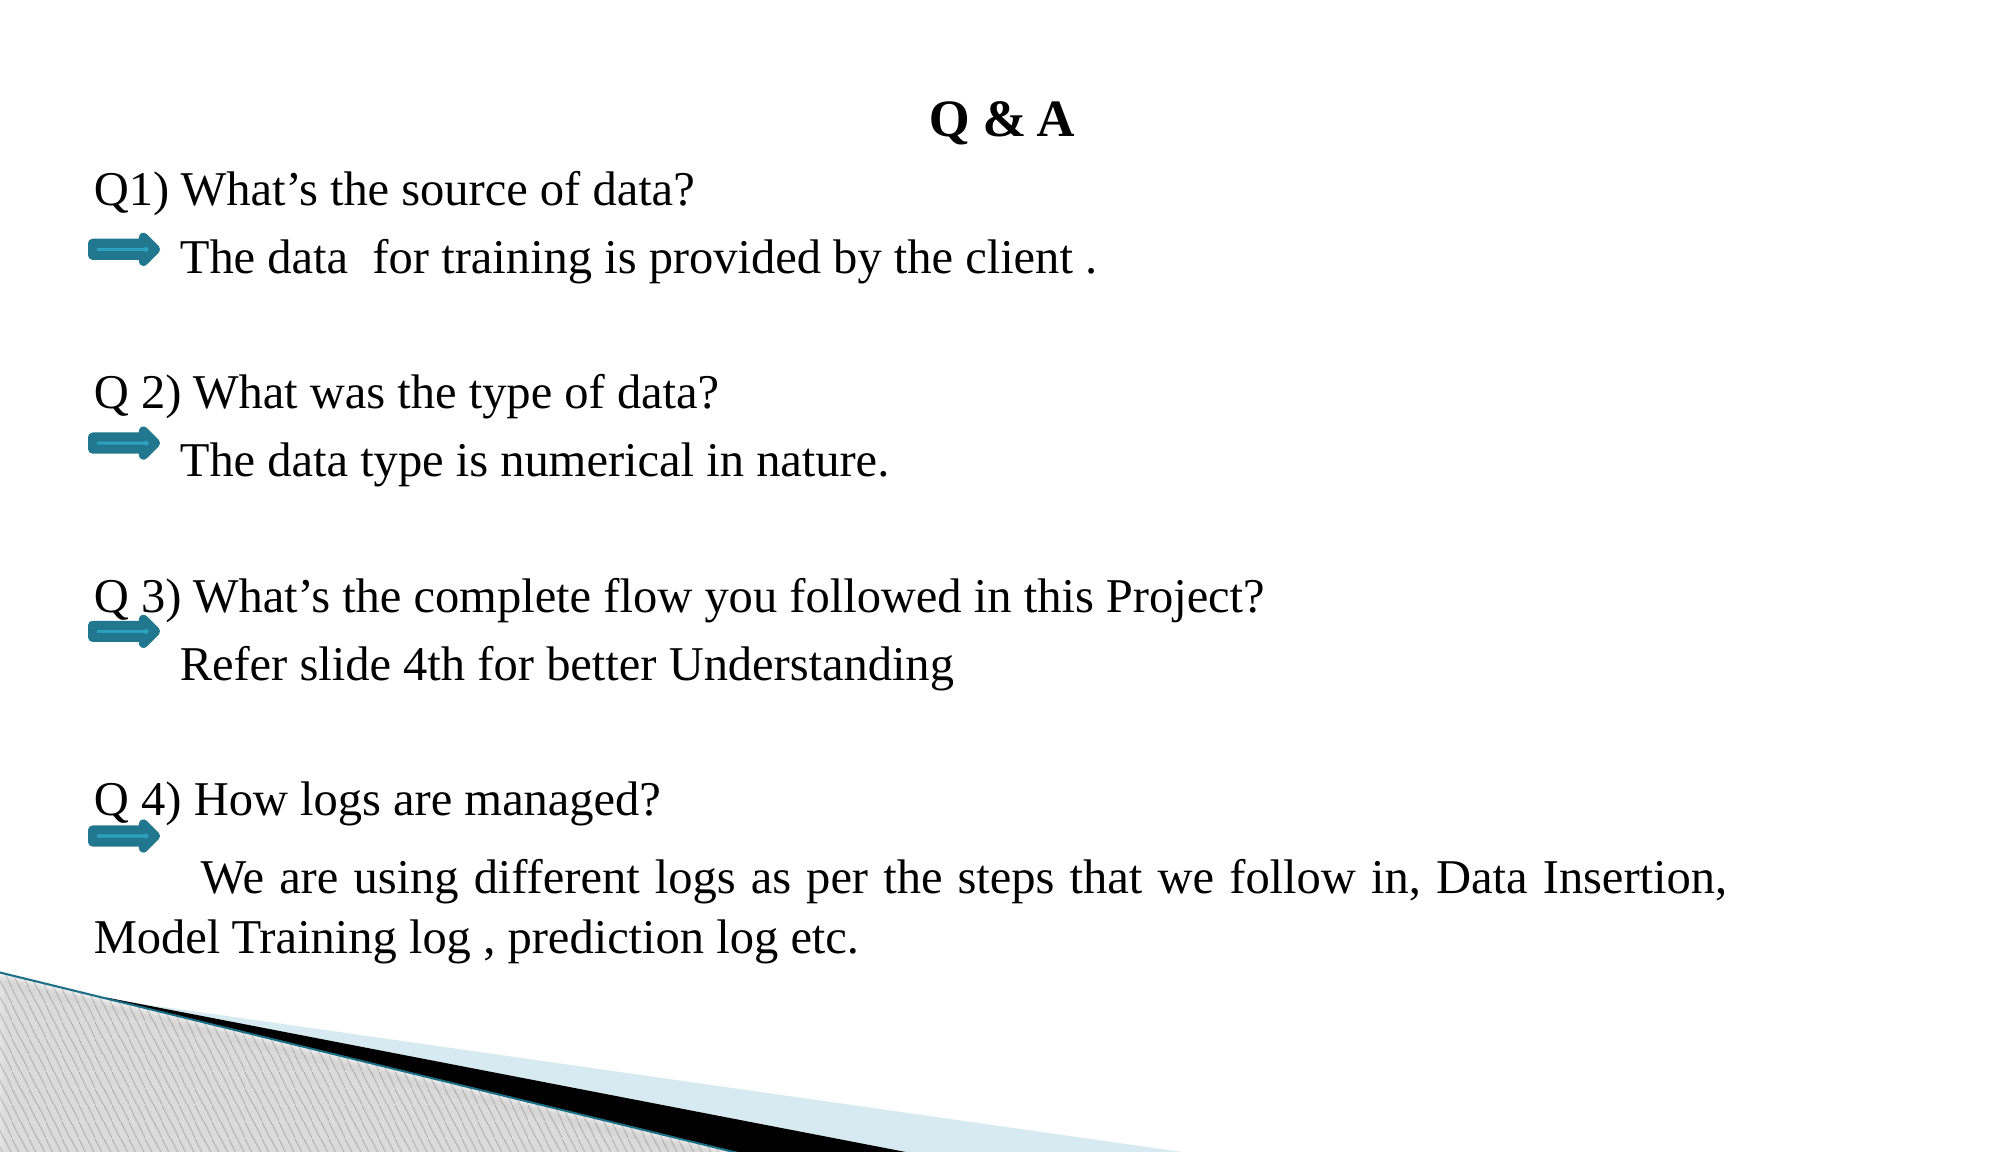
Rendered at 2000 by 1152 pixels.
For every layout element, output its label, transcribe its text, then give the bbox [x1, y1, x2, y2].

text_box [88, 614, 161, 648]
text_box [88, 232, 161, 266]
text_box [88, 426, 161, 460]
text_box [88, 819, 161, 853]
list Q & A Q1) What’s the source of data? The data for training is provided by the client . Q 2) What was the type of data? The data type is numerical in nature. Q 3) What’s the complete flow you followed in this Project? Refer slide 4th for better Understanding Q 4) How logs are managed? We are using different logs as per the steps that we follow in, Data Insertion, Model Training log , prediction log etc. [54, 43, 1961, 975]
